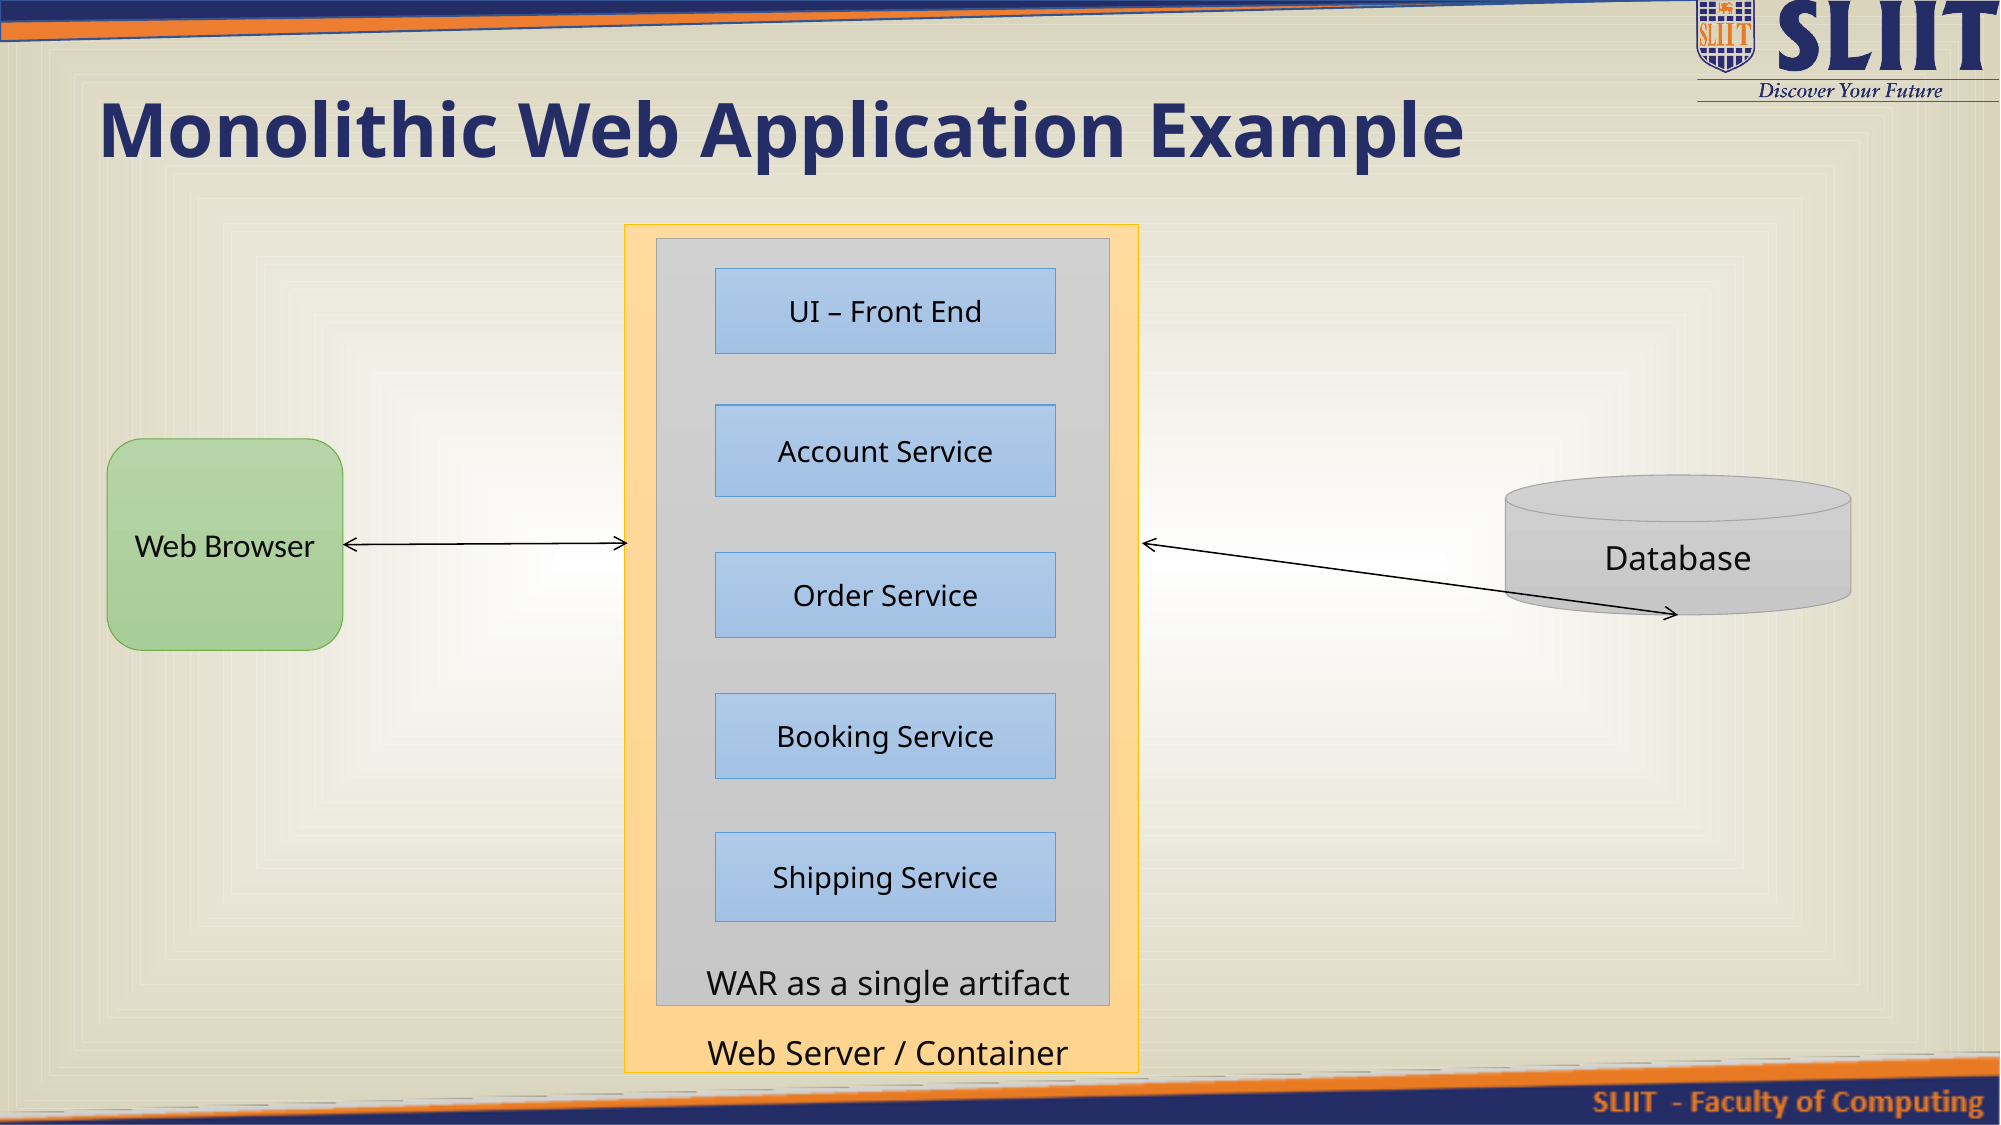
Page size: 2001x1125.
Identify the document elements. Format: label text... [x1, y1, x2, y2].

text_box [656, 238, 1110, 1006]
title Monolithic Web Application Example [82, 63, 1808, 204]
text_box [624, 224, 1139, 1024]
text_box WAR as a single artifact [691, 1006, 1086, 1010]
picture [0, 1024, 2000, 1125]
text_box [0, 0, 1696, 42]
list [1695, 0, 2000, 102]
text_box Web Browser [106, 438, 344, 651]
text_box Database [1504, 474, 1852, 616]
